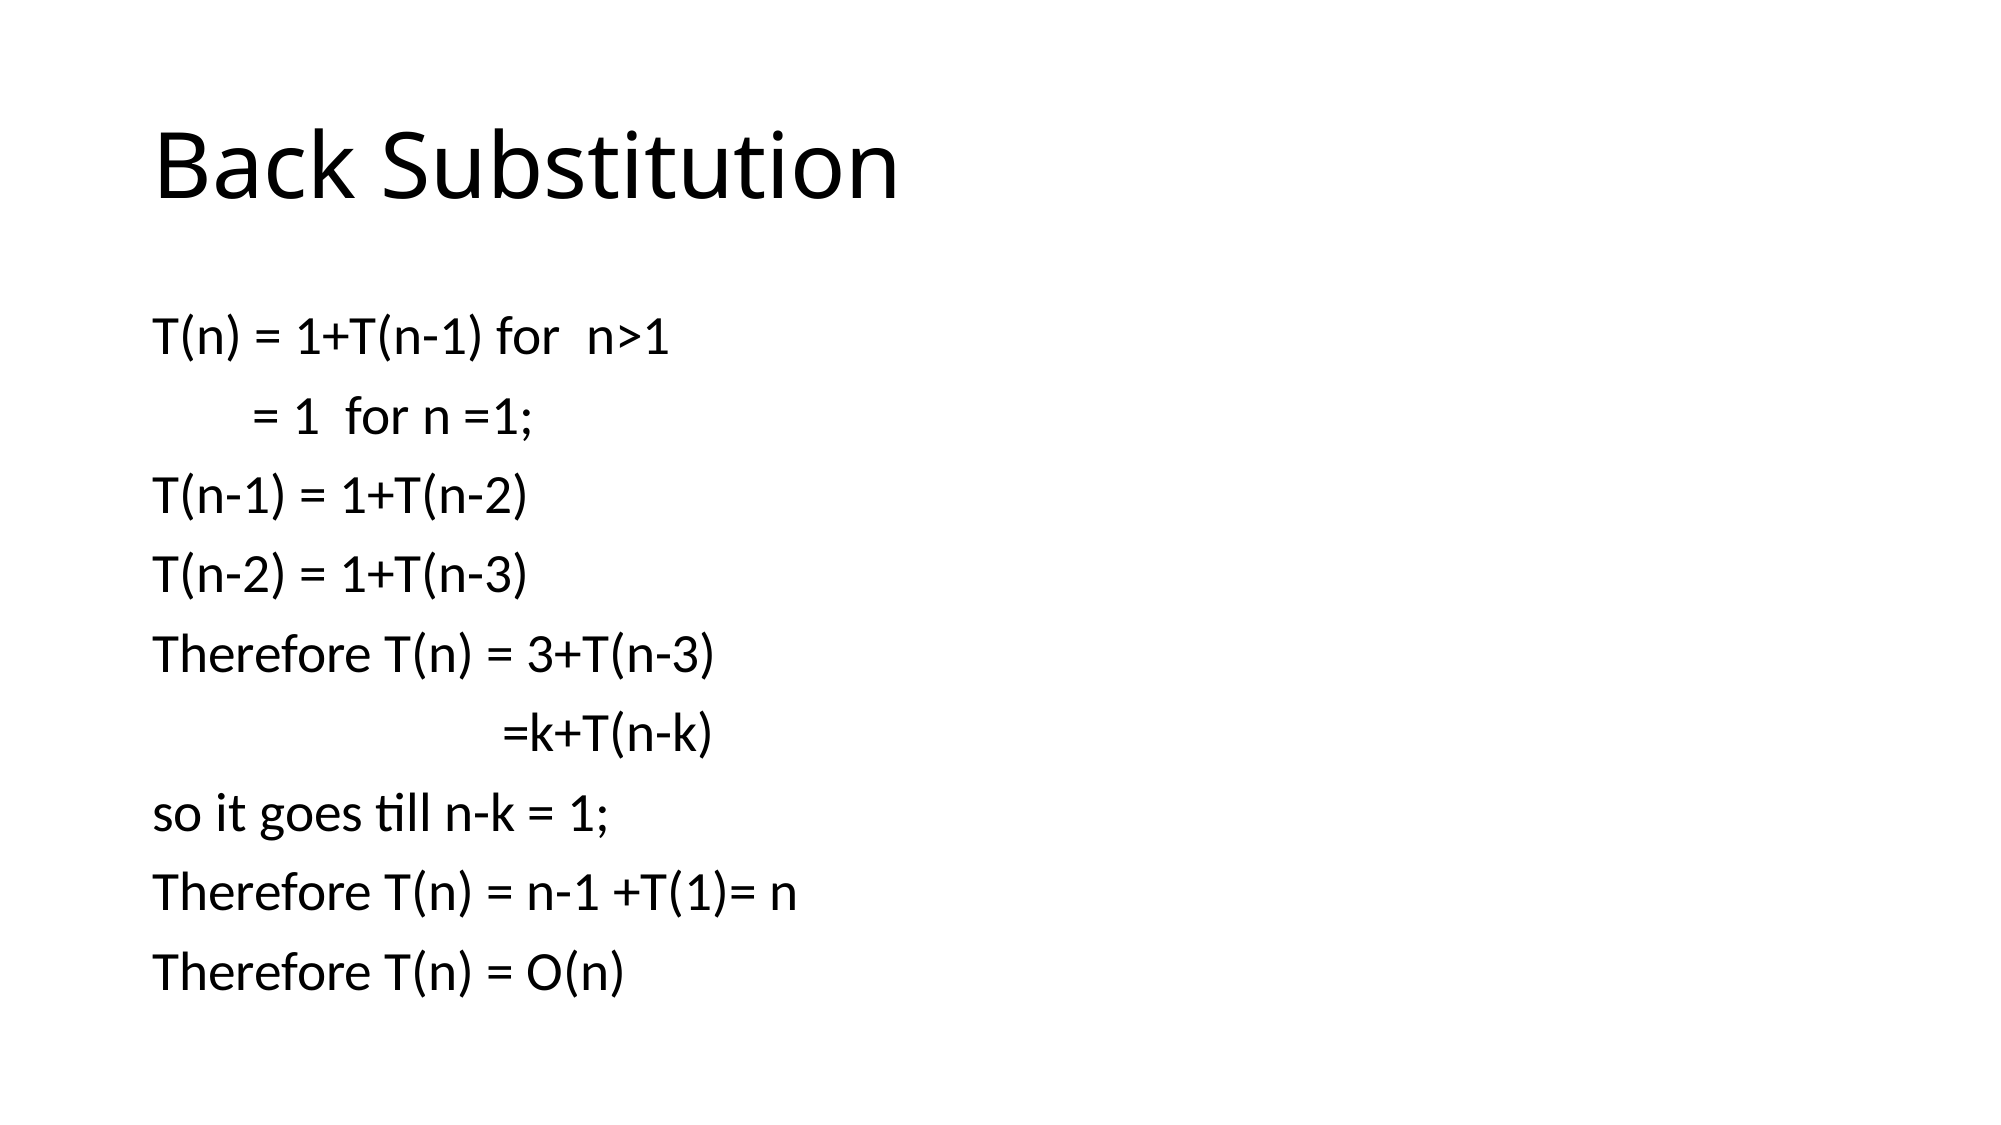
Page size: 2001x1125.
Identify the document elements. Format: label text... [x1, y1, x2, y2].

list T(n) = 1+T(n-1) for n>1 = 1 for n =1; T(n-1) = 1+T(n-2) T(n-2) = 1+T(n-3) Therefore T(n) = 3+T(n-3) =k+T(n-k) so it goes till n-k = 1; Therefore T(n) = n-1 +T(1)= n Therefore T(n) = O(n) [137, 299, 988, 1014]
title Back Substitution [137, 59, 1863, 278]
